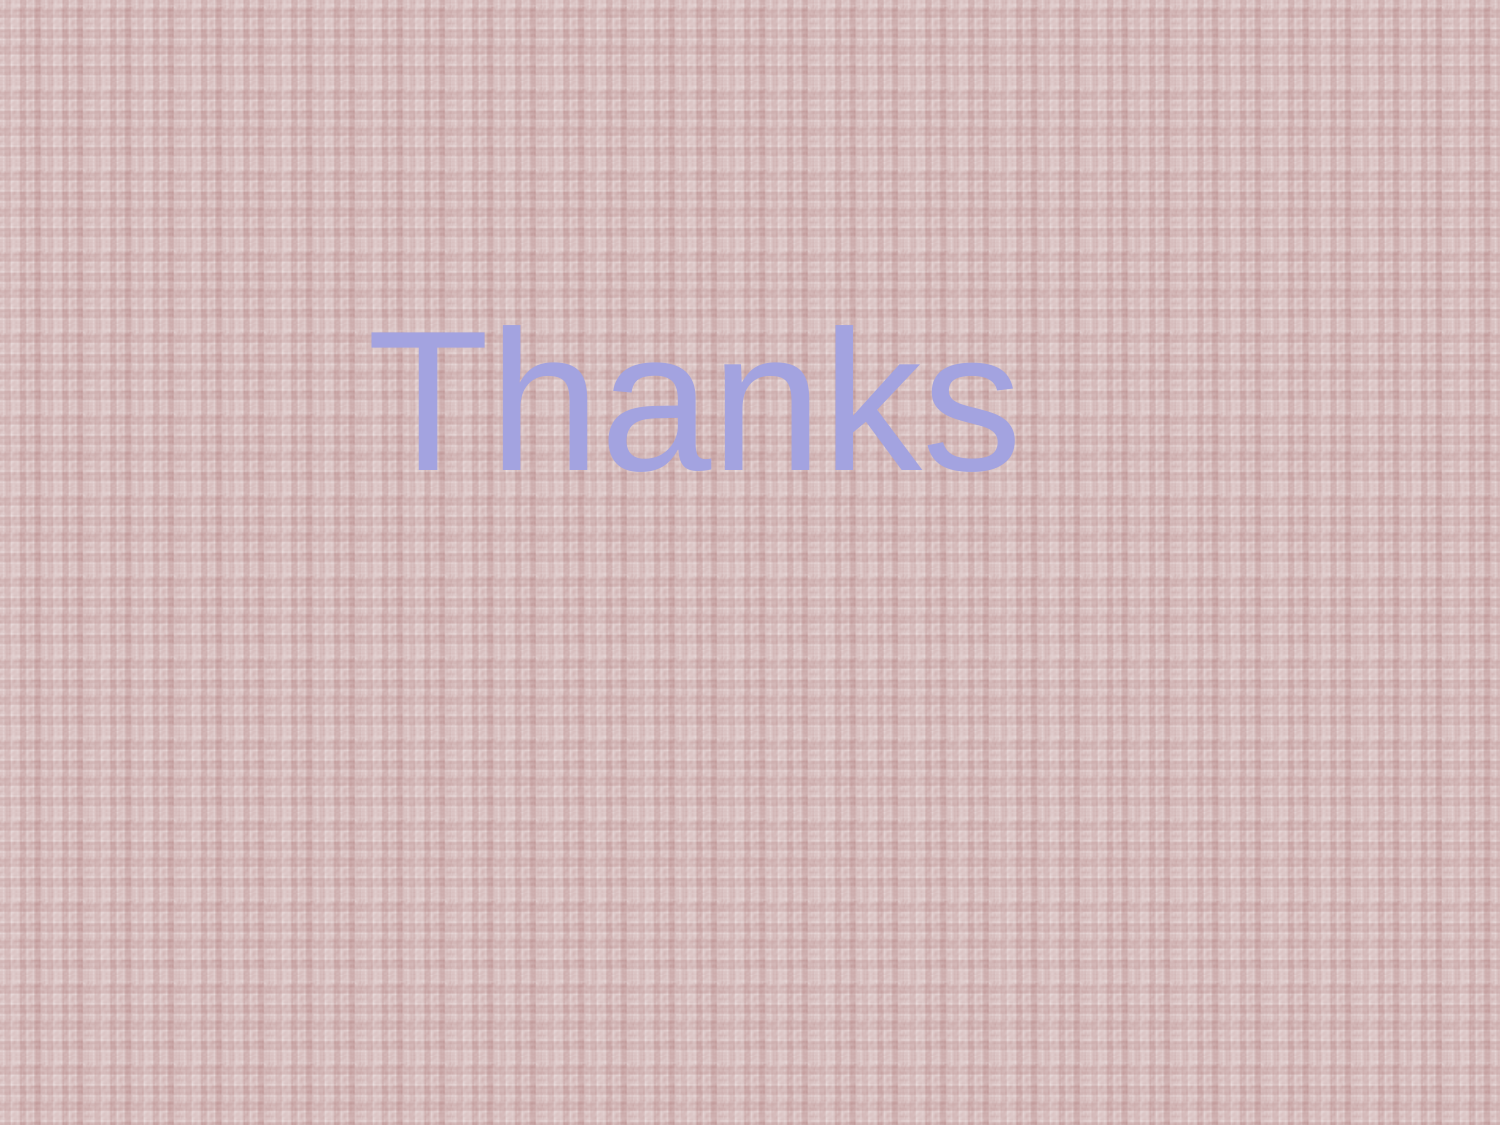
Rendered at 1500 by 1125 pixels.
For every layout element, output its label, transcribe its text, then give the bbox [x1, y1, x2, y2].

list Thanks [74, 262, 1426, 1006]
picture [0, 0, 1500, 1125]
